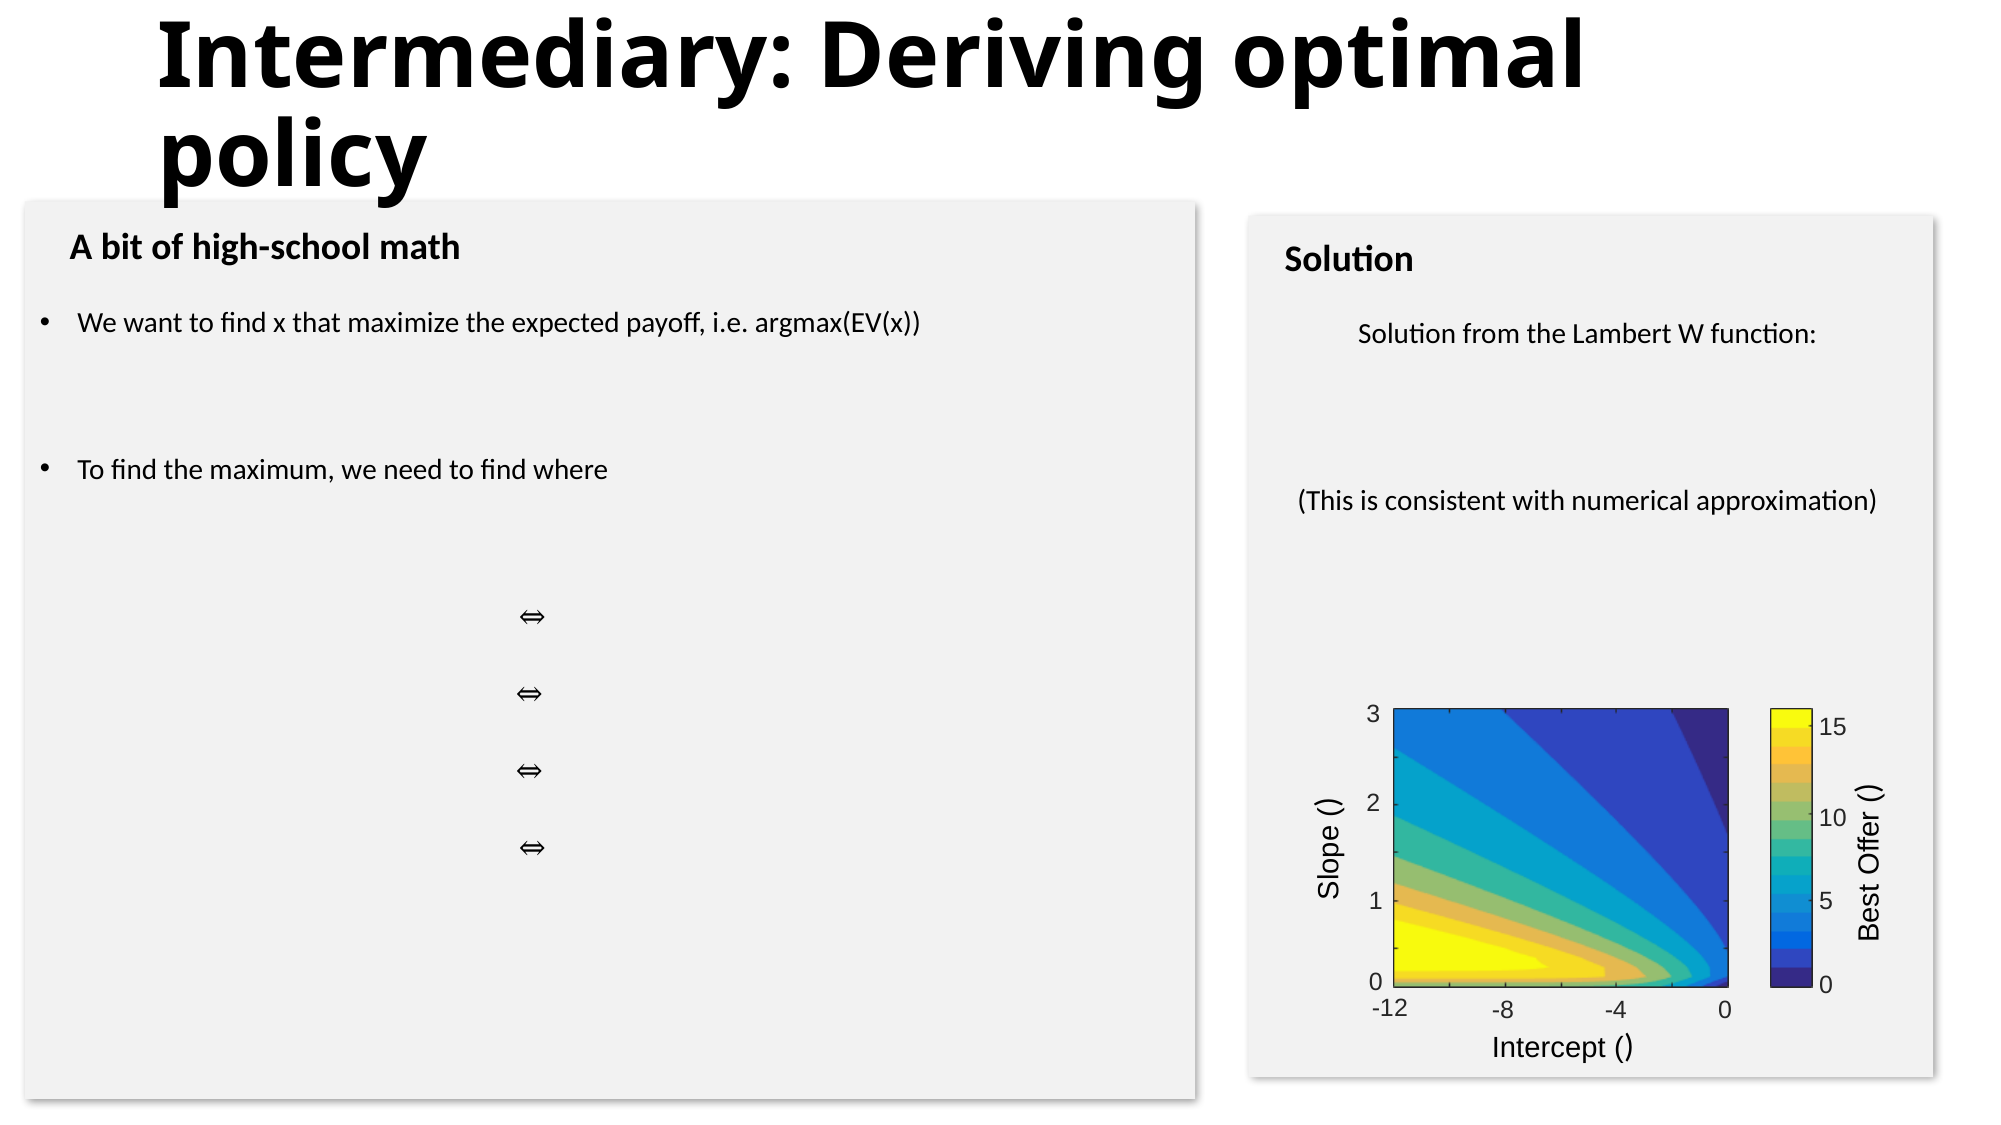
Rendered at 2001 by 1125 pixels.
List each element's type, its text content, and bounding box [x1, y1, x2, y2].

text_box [1770, 708, 1847, 999]
text_box A bit of high-school math [54, 214, 477, 274]
text_box Solution [1269, 226, 1430, 286]
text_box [1297, 697, 1732, 1078]
text_box [1247, 215, 1934, 1078]
title Intermediary: Deriving optimal policy [142, 0, 1868, 216]
text_box [24, 200, 1196, 1100]
